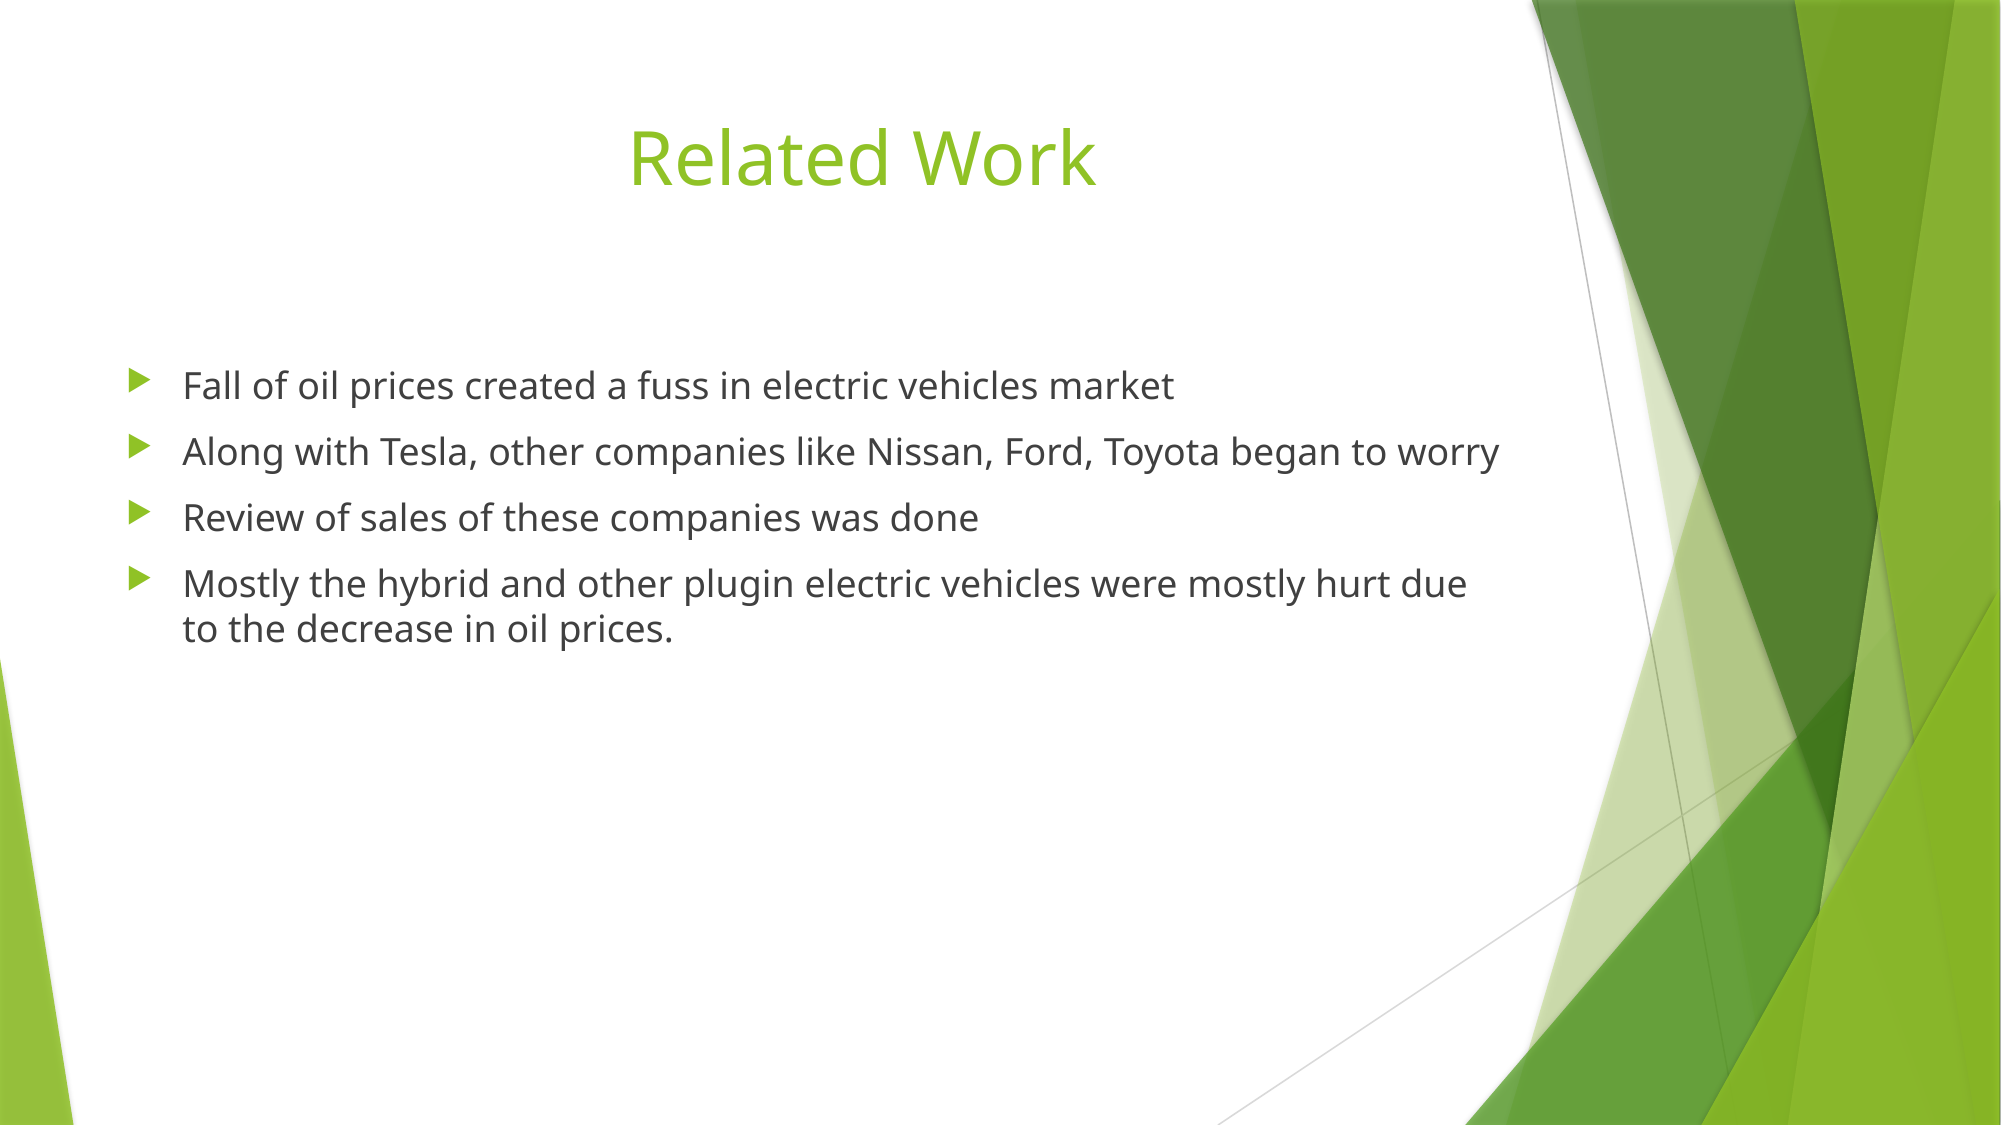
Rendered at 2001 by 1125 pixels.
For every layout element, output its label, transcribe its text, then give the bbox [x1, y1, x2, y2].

list Fall of oil prices created a fuss in electric vehicles market Along with Tesla, other companies like Nissan, Ford, Toyota began to worry Review of sales of these companies was done Mostly the hybrid and other plugin electric vehicles were mostly hurt due to the decrease in oil prices. [111, 354, 1522, 992]
title Related Work [0, 102, 1725, 321]
